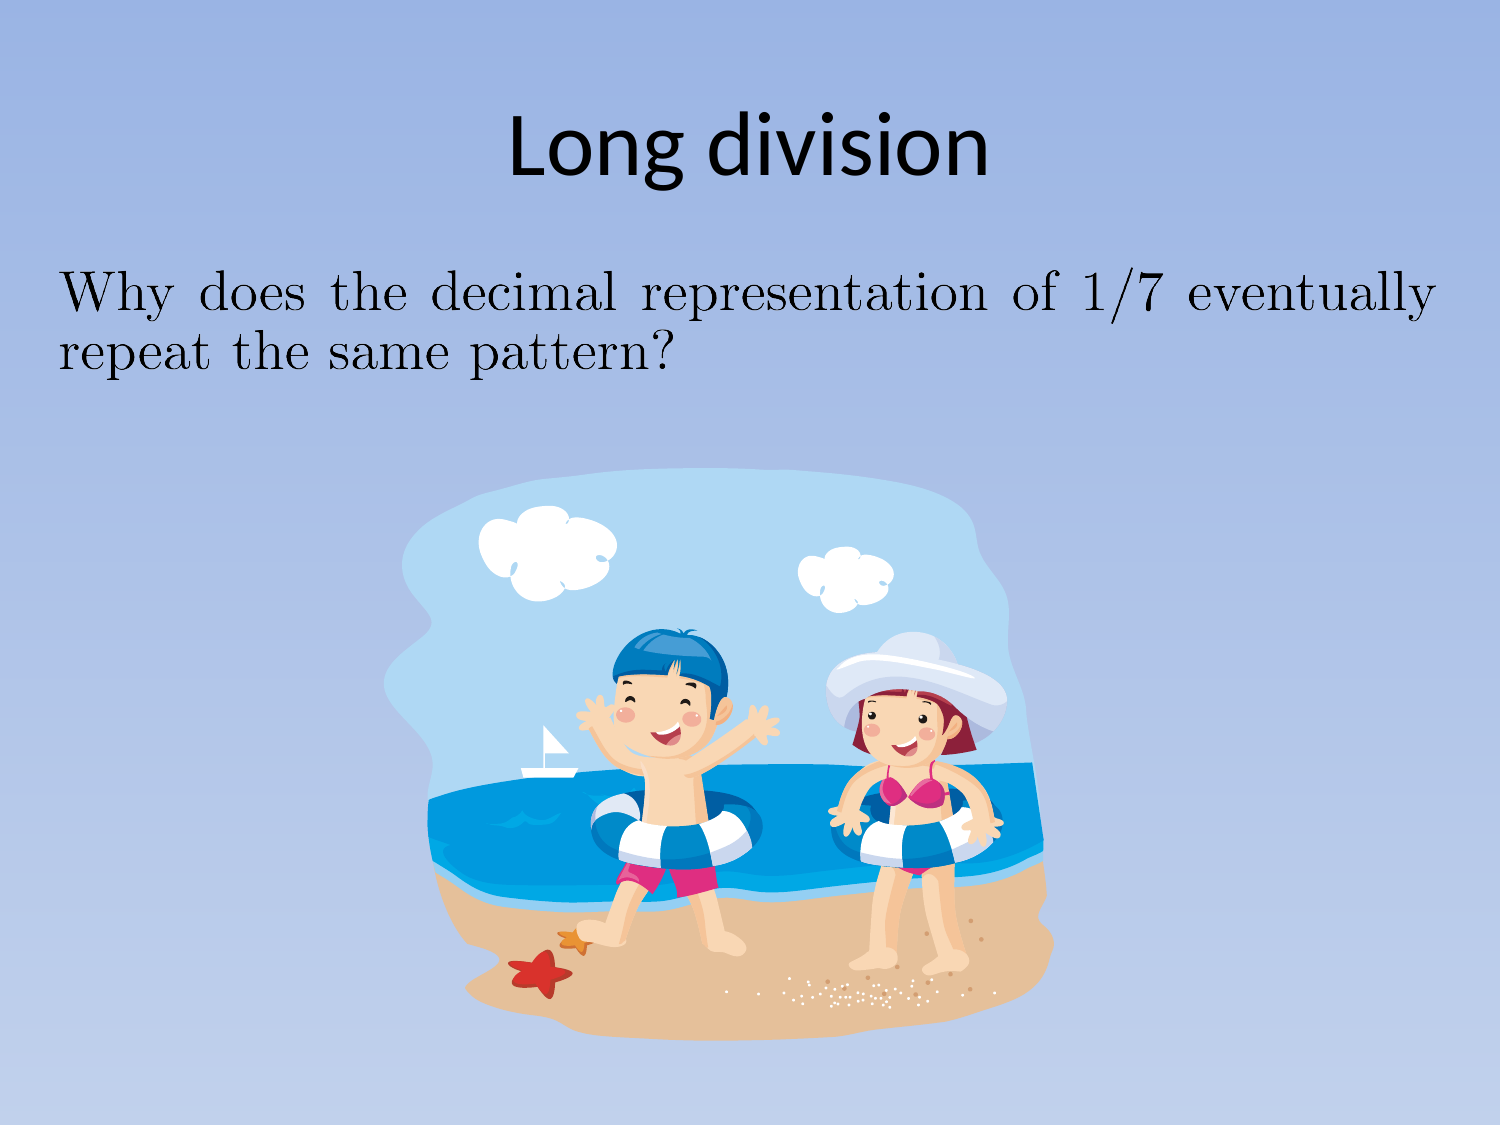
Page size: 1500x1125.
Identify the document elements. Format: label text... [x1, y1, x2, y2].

picture [59, 266, 1436, 380]
picture [383, 467, 1055, 1041]
list [74, 388, 1426, 1006]
title Long division [74, 44, 1426, 233]
